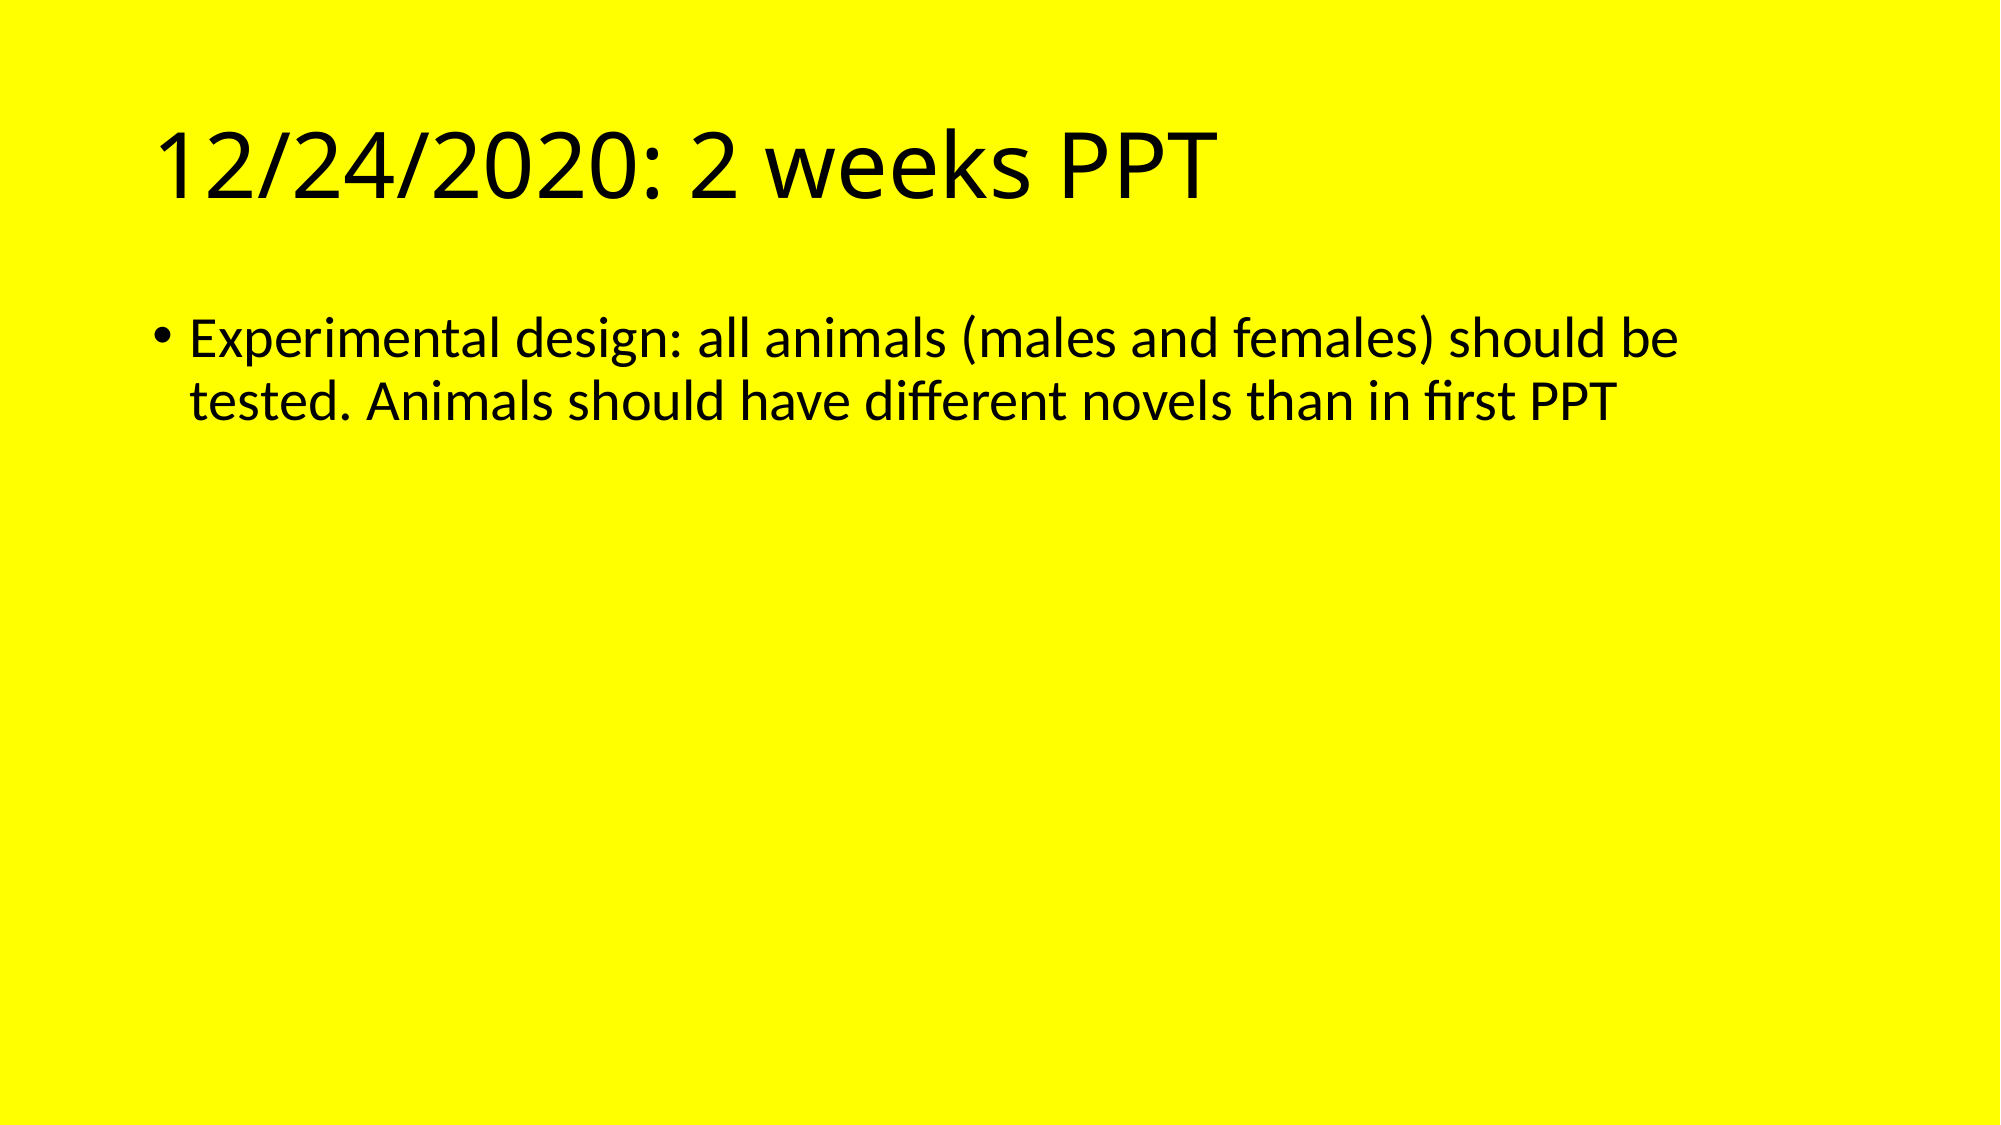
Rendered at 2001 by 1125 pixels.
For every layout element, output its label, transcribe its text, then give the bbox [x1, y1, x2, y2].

list Experimental design: all animals (males and females) should be tested. Animals should have different novels than in first PPT [137, 299, 1863, 1014]
title 12/24/2020: 2 weeks PPT [137, 59, 1863, 278]
